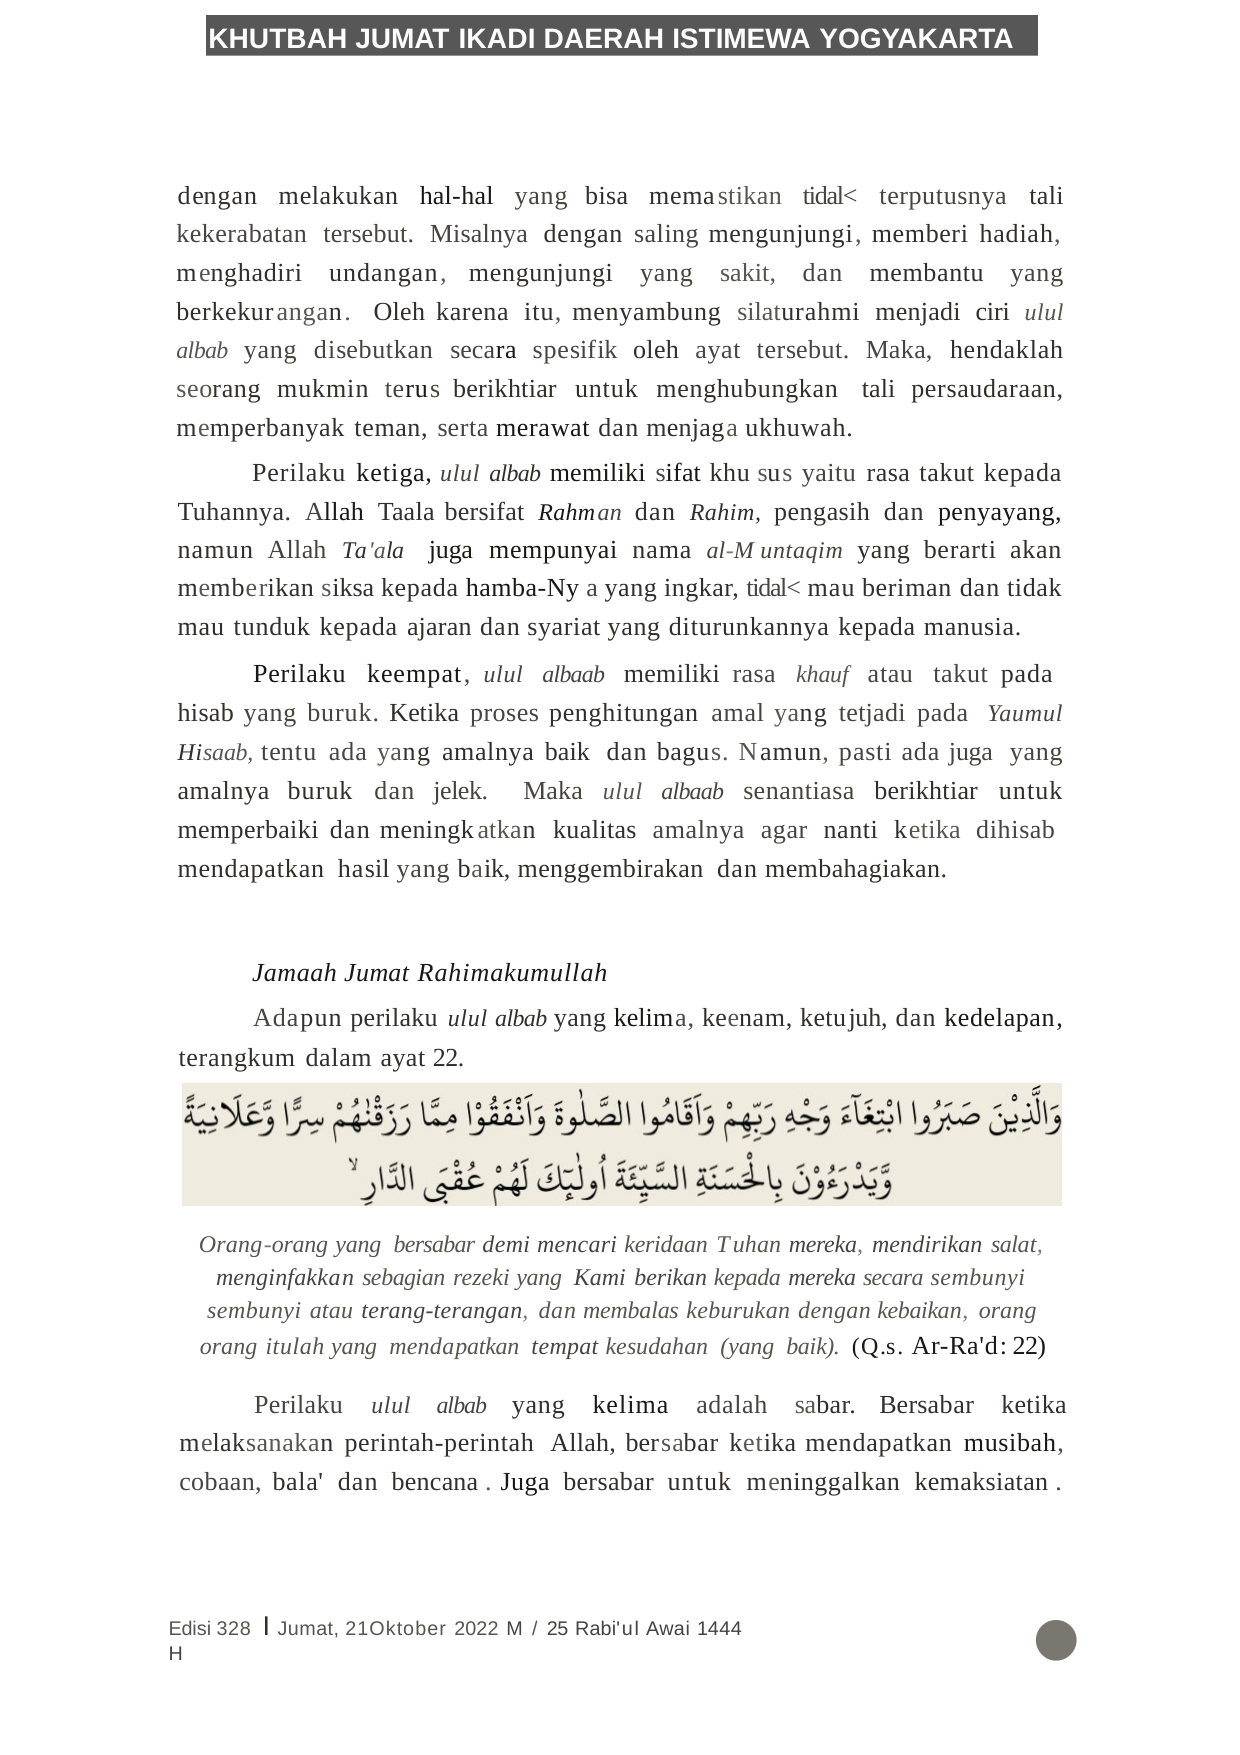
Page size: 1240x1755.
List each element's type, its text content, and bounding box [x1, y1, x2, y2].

text_box Edisi 328 I Jumat, 21Oktober 2022 M / 25 Rabi'ul Awai 1444 H [166, 1608, 757, 1665]
text_box [182, 1083, 1062, 1206]
text_box Orang-orang yang bersabar demi mencari keridaan Tuhan mereka, mendirikan salat, menginfakkan sebagian rezeki yang Kami berikan kepada mereka secara sembunyi­ sembunyi atau terang-terangan, dan membalas keburukan dengan kebaikan, orang­ orang itulah yang mendapatkan tempat kesudahan (yang baik). (Q.s. Ar-Ra'd:22) Perilaku ulul albab yang kelima adalah sabar. Bersabar ketika melaksanakan perintah-perintah Allah, bersabar ketika mendapatkan musibah, cobaan, bala' dan bencana . Juga bersabar untuk meninggalkan kemaksiatan . • [177, 1224, 1085, 1721]
text_box dengan melakukan hal-hal yang bisa memastikan tidal< terputusnya tali kekerabatan tersebut. Misalnya dengan saling mengunjungi, memberi hadiah, menghadiri undangan, mengunjungi yang sakit, dan membantu yang berkekurangan. Oleh karena itu, menyambung silaturahmi menjadi ciri ulul albab yang disebutkan secara spesifik oleh ayat tersebut. Maka, hendaklah seorang mukmin terus berikhtiar untuk menghubungkan tali persaudaraan, memperbanyak teman, serta merawat dan menjaga ukhuwah. Perilaku ketiga, ulul albab memiliki sifat khu sus yaitu rasa takut kepada Tuhannya. Allah Taala bersifat Rahman dan Rahim, pengasih dan penyayang, namun Allah Ta'ala juga mempunyai nama al-M untaqim yang berarti akan memberikan siksa kepada hamba-Ny a yang ingkar, tidal< mau beriman dan tidak mau tunduk kepada ajaran dan syariat yang diturunkannya kepada manusia. Perilaku keempat, ulul albaab memiliki rasa khauf atau takut pada hisab yang buruk. Ketika proses penghitungan amal yang tetjadi pada Yaumul Hisaab, tentu ada yang amalnya baik dan bagus. Namun, pasti ada juga yang amalnya buruk dan jelek. Maka ulul albaab senantiasa berikhtiar untuk memperbaiki dan meningkatkan kualitas amalnya agar nanti ketika dihisab mendapatkan hasil yang baik, menggembirakan dan membahagiakan. Jamaah Jumat Rahimakumullah Adapun perilaku ulul albab yang kelima, keenam, ketujuh, dan kedelapan, terangkum dalam ayat 22. [174, 170, 1067, 1072]
text_box KHUTBAH JUMAT IKADI DAERAH ISTIMEWA YOGYAKARTA [206, 20, 1036, 54]
text_box [206, 15, 1038, 56]
